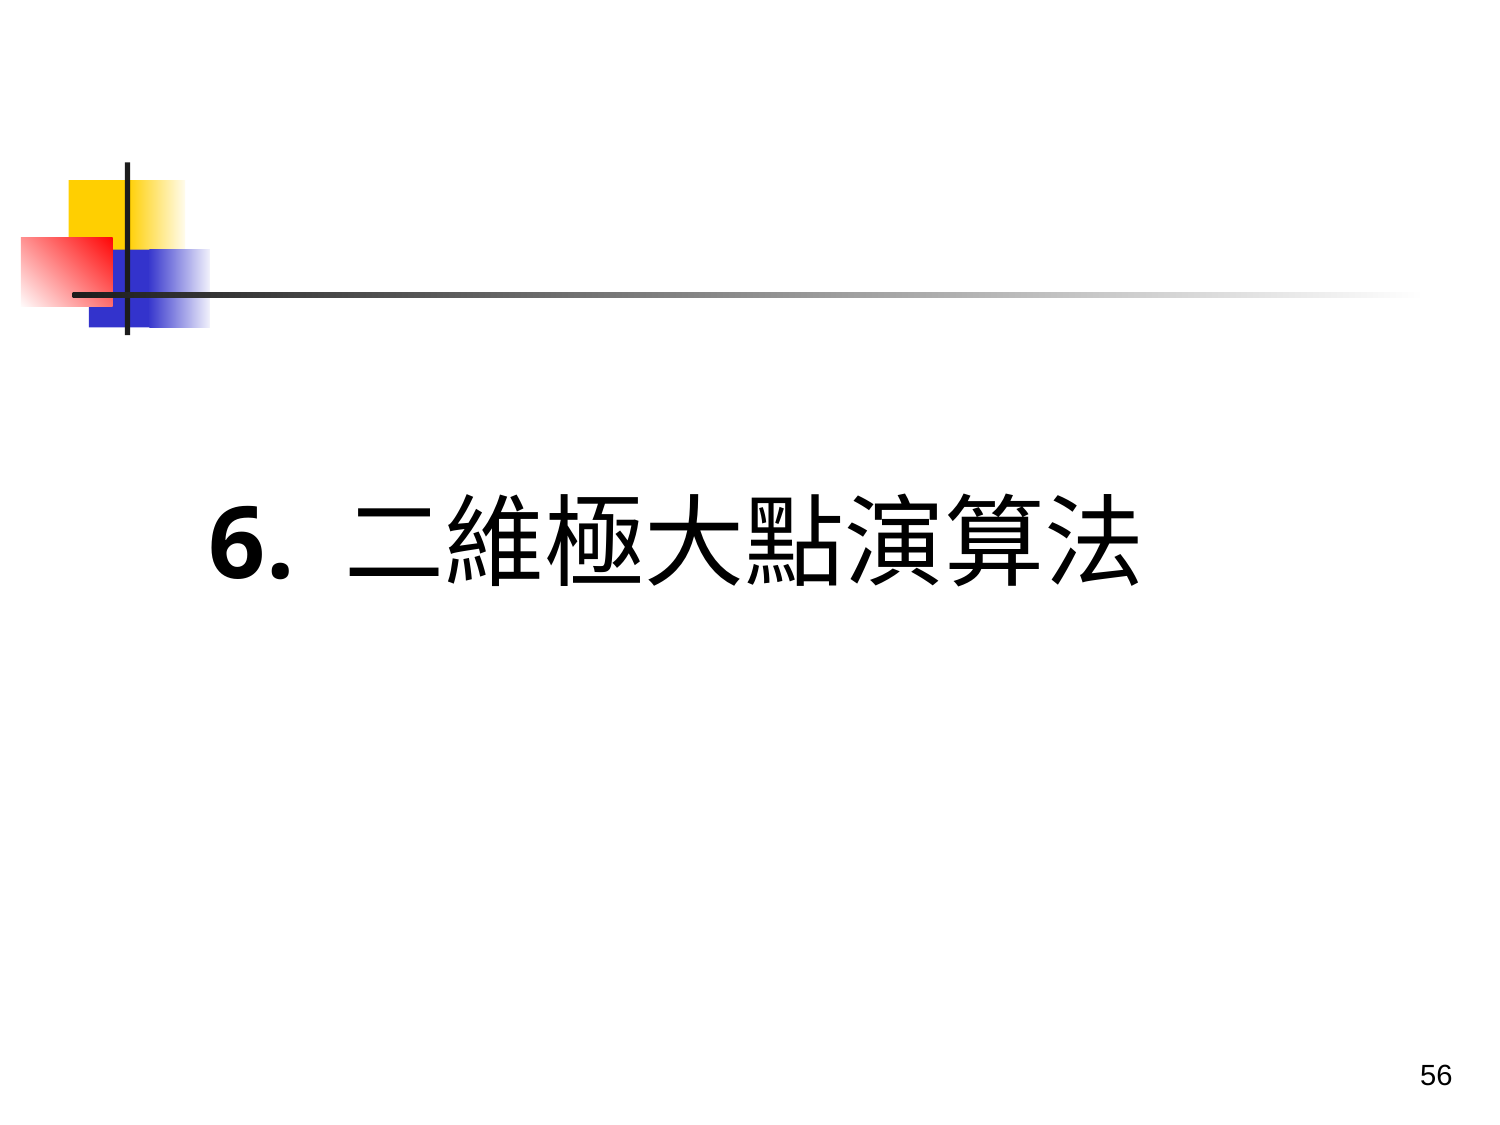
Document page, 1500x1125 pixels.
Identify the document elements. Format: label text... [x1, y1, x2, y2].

slide_number 56 [1154, 1023, 1468, 1100]
list 6. 二維極大點演算法 [193, 331, 1469, 1006]
